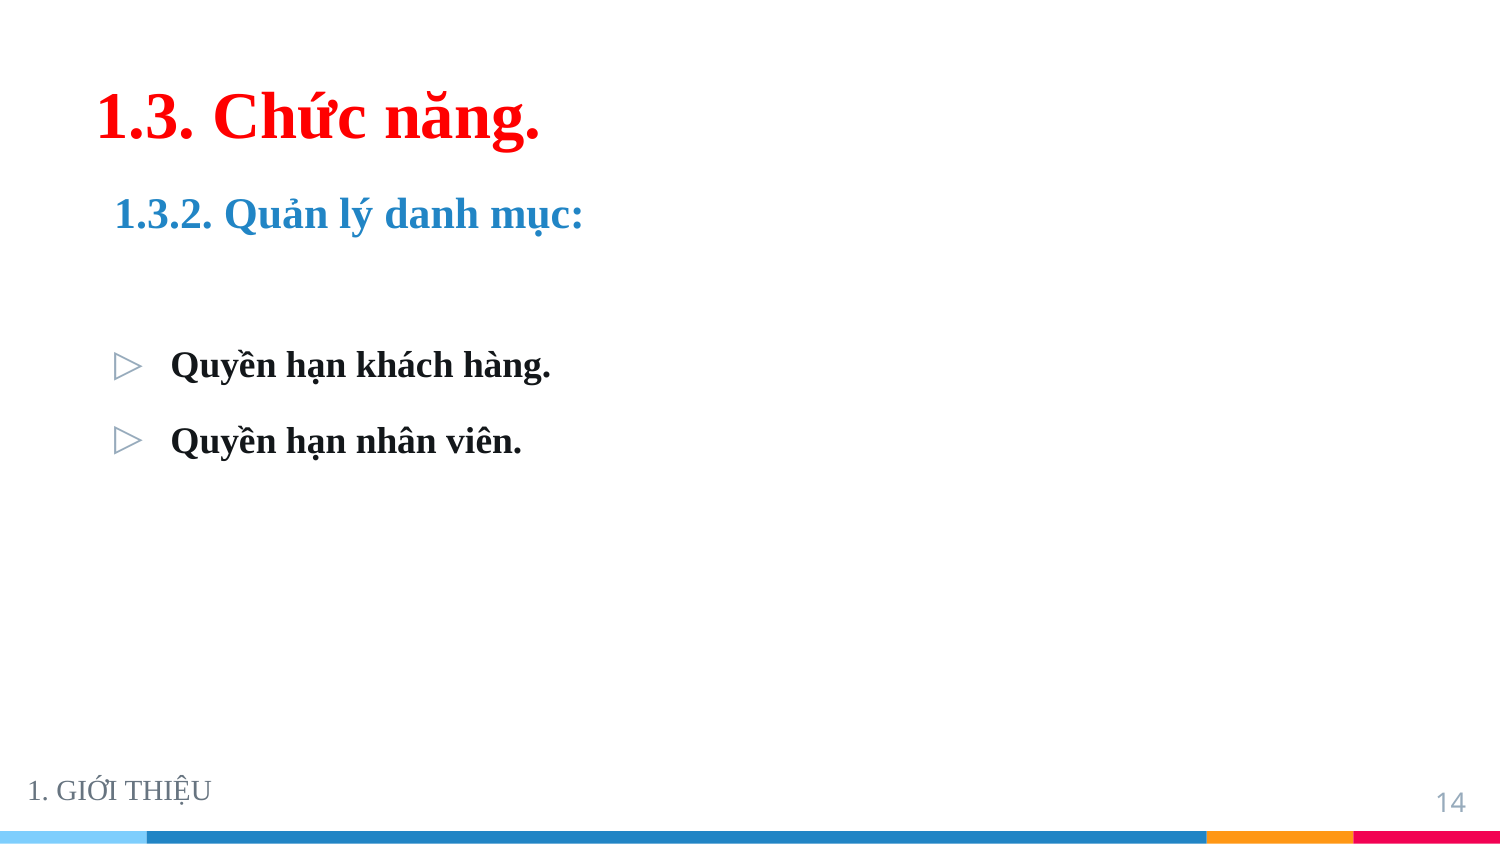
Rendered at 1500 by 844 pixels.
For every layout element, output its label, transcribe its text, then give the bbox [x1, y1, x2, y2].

slide_number 14 [1391, 770, 1482, 822]
title 1.3. Chức năng. [80, 41, 1141, 169]
list 1.3.2. Quản lý danh mục: Quyền hạn khách hàng. Quyền hạn nhân viên. [80, 169, 1420, 747]
text_box 1. GIỚI THIỆU [12, 758, 673, 821]
